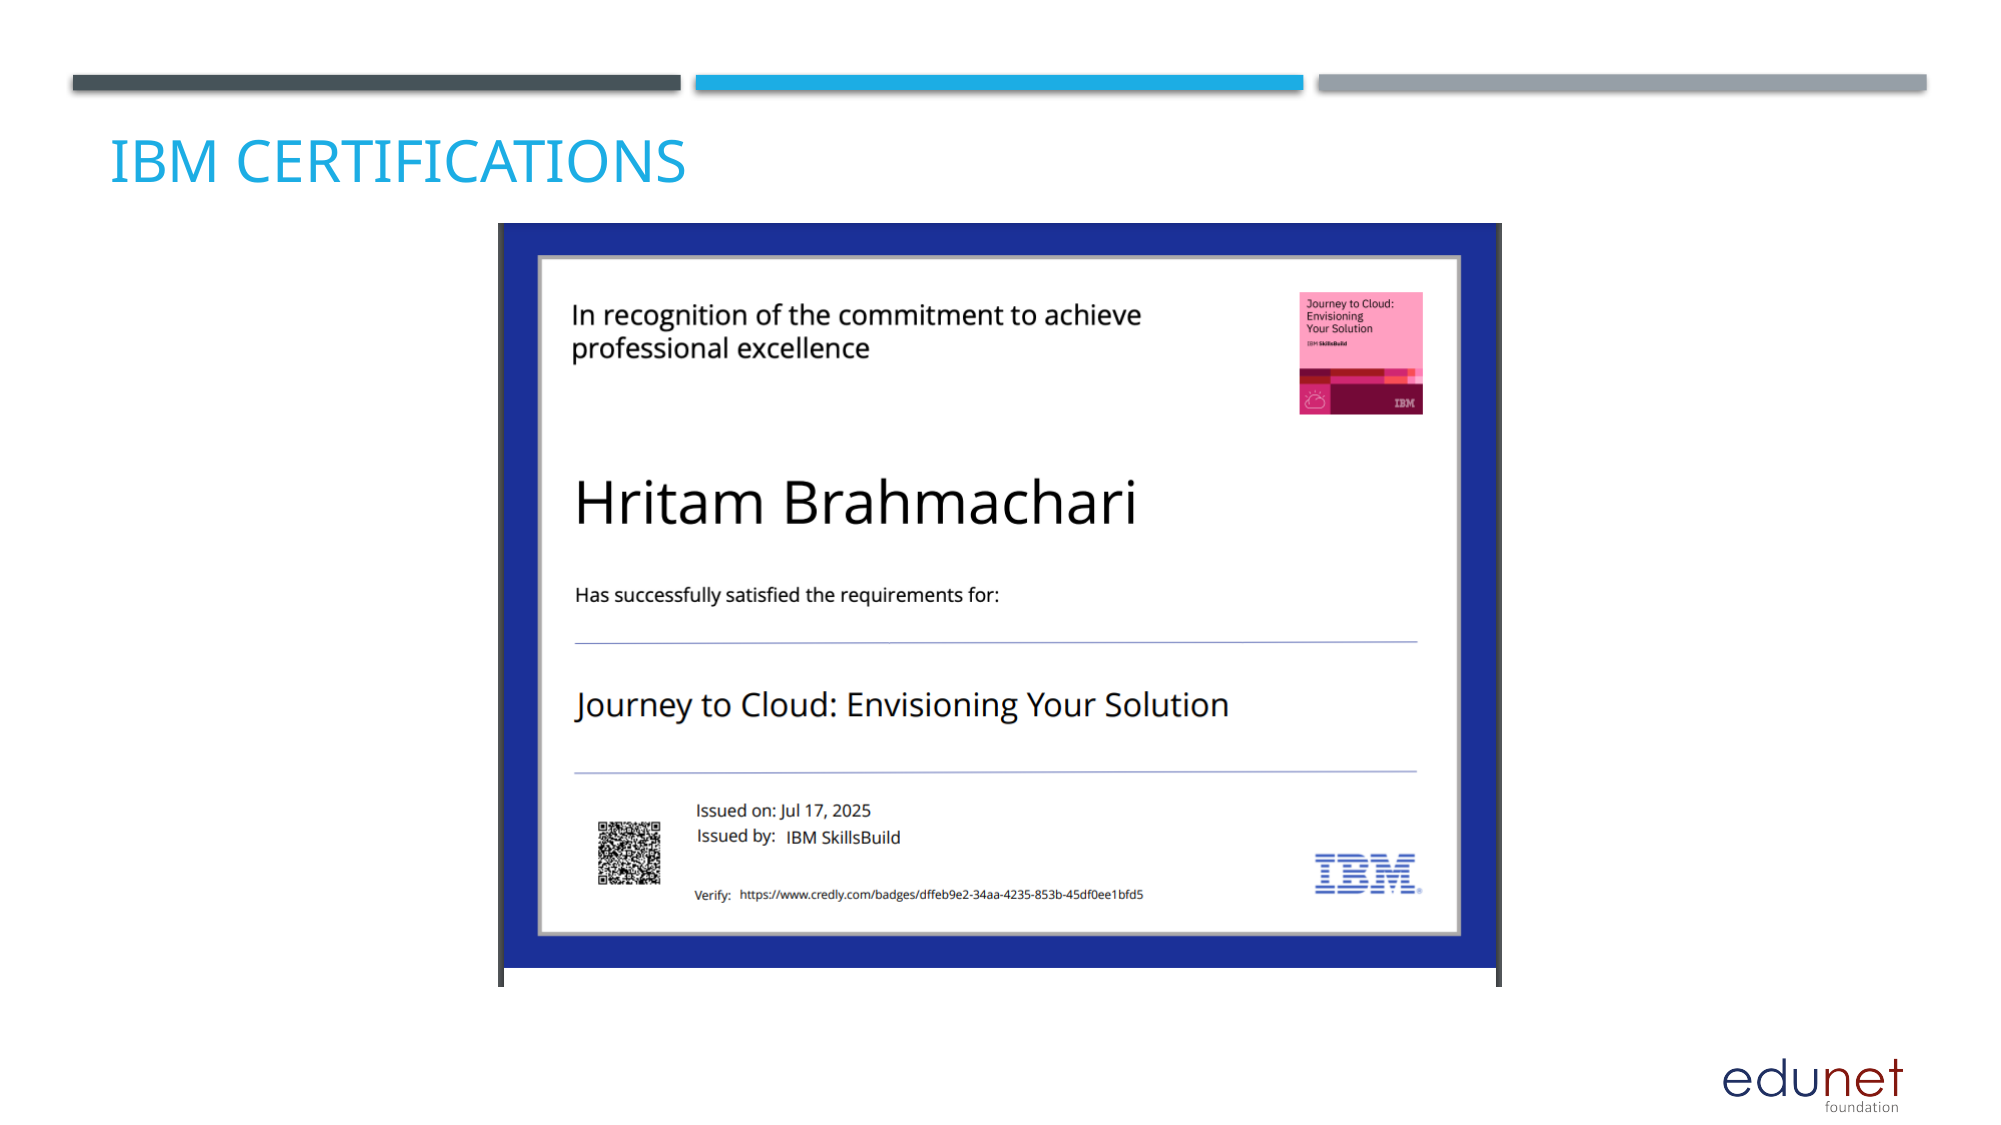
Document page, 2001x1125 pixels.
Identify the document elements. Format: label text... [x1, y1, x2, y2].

title IBM Certifications [95, 115, 1905, 203]
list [497, 222, 1503, 988]
picture [1719, 1056, 1905, 1116]
